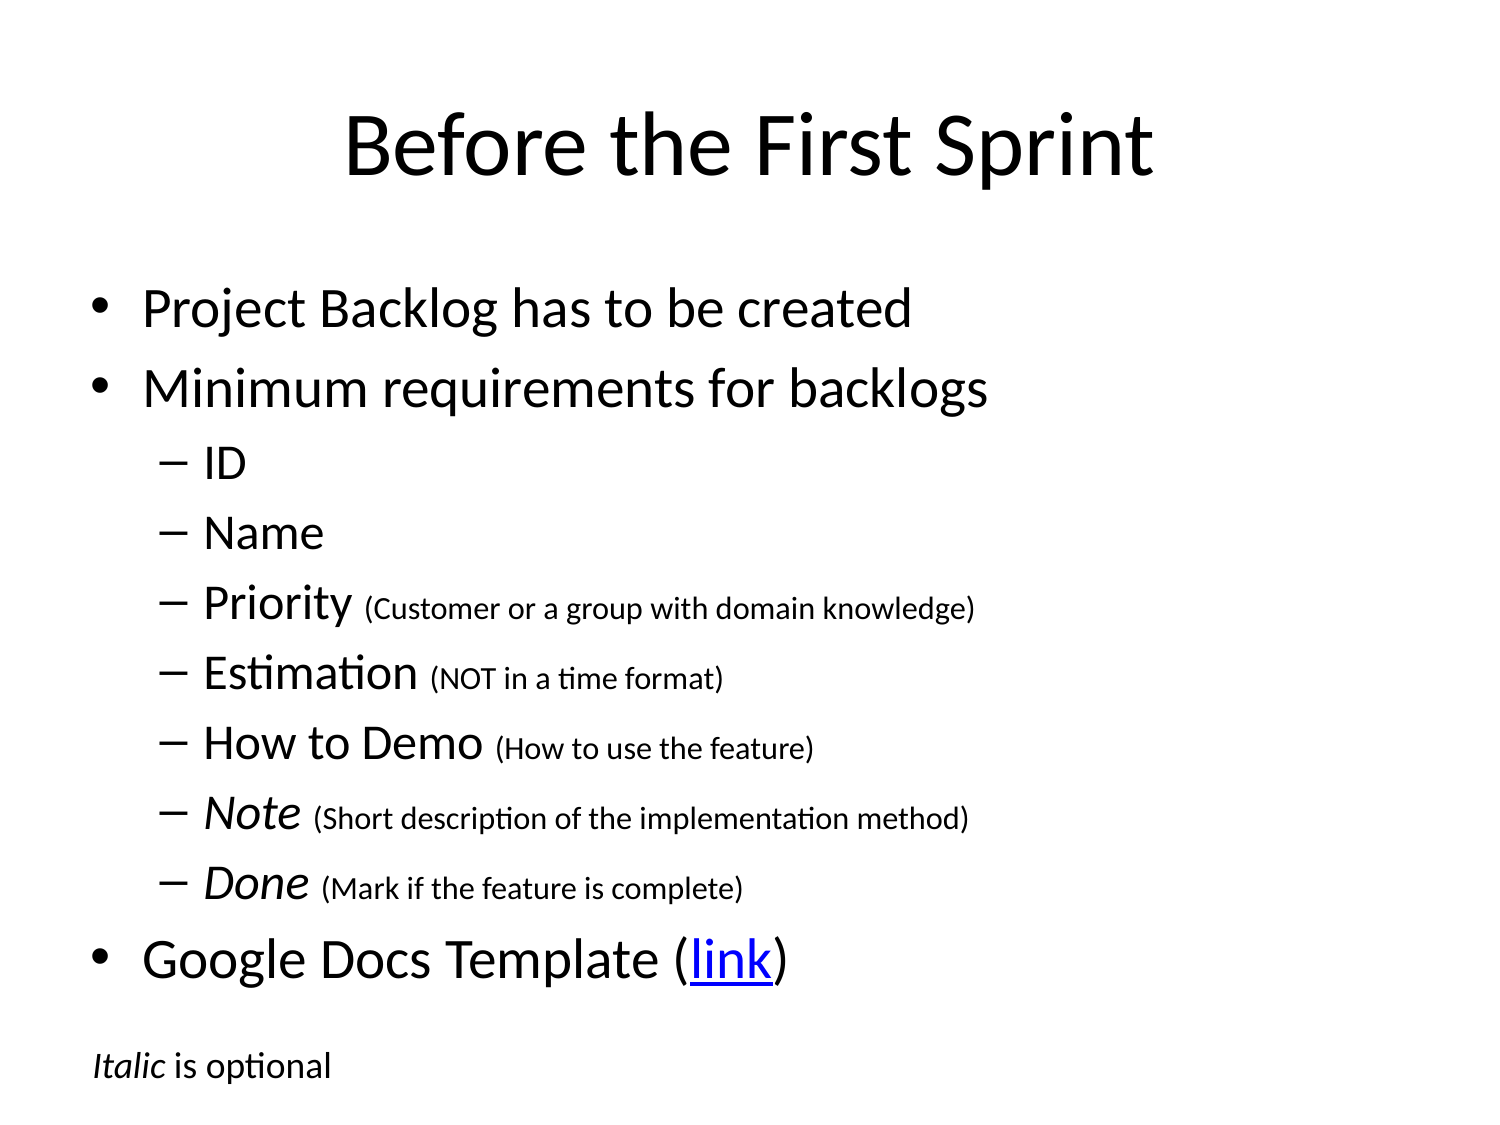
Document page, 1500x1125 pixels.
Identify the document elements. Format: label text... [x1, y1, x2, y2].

title Before the First Sprint [75, 45, 1425, 233]
text_box Italic is optional [77, 1033, 348, 1094]
list Project Backlog has to be created Minimum requirements for backlogs ID Name Priority (Customer or a group with domain knowledge) Estimation (NOT in a time format) How to Demo (How to use the feature) Note (Short description of the implementation method) Done (Mark if the feature is complete) Google Docs Template (link) [75, 262, 1425, 1005]
